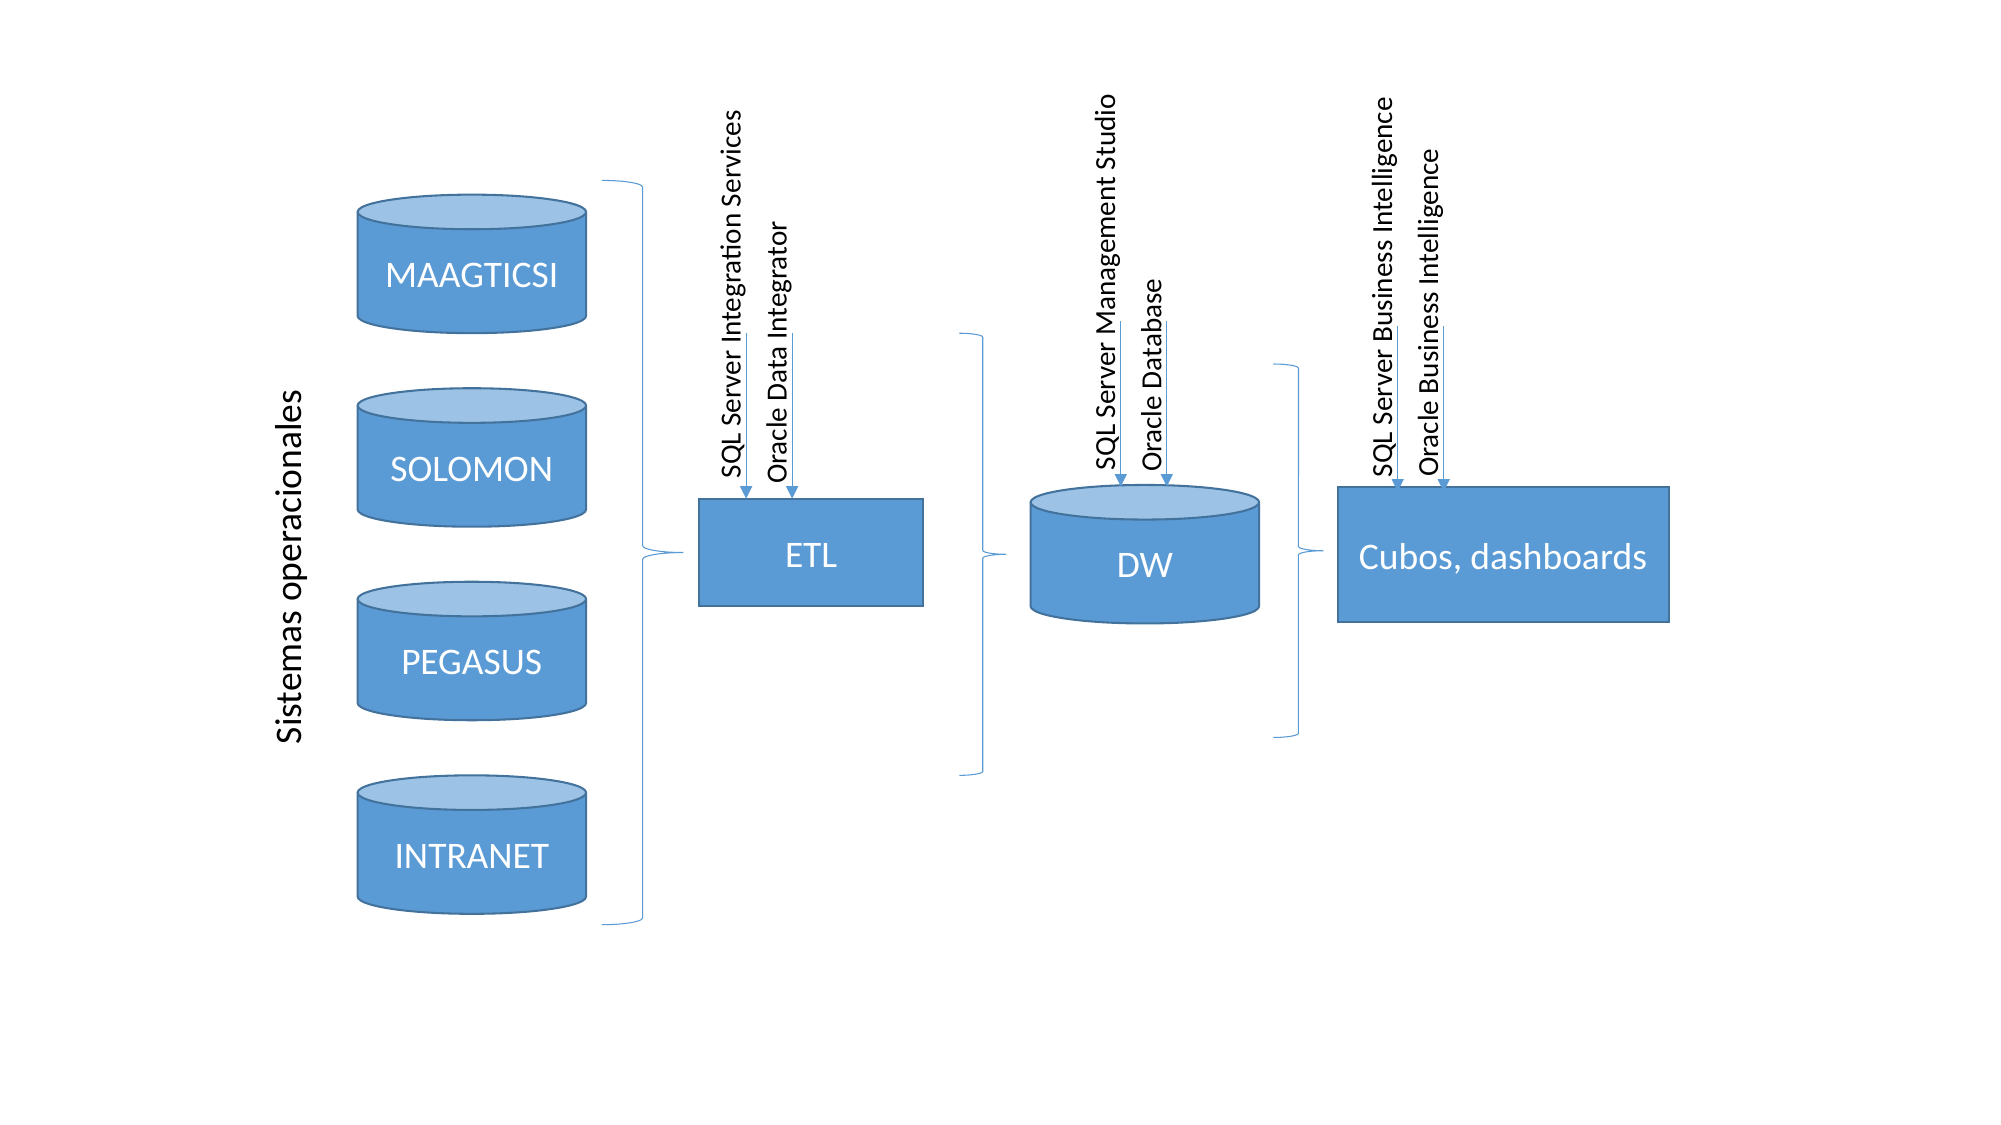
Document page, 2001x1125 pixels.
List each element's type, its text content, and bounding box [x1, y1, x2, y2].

text_box Oracle Data Integrator [750, 187, 800, 499]
text_box SOLOMON [356, 387, 588, 528]
text_box SQL Server Business Intelligence [1355, 82, 1406, 492]
text_box [959, 332, 1007, 776]
text_box SQL Server Management Studio [1078, 79, 1129, 485]
text_box INTRANET [356, 774, 588, 915]
text_box Cubos, dashboards [1337, 486, 1670, 623]
text_box [601, 179, 684, 926]
text_box Sistemas operacionales [256, 374, 317, 759]
text_box PEGASUS [356, 580, 588, 722]
text_box DW [1029, 484, 1261, 625]
text_box Oracle Database [1124, 175, 1175, 487]
text_box SQL Server Integration Services [704, 95, 754, 494]
text_box ETL [698, 498, 924, 607]
text_box Oracle Business Intelligence [1401, 115, 1452, 492]
text_box [1273, 363, 1324, 739]
text_box MAAGTICSI [356, 193, 588, 335]
